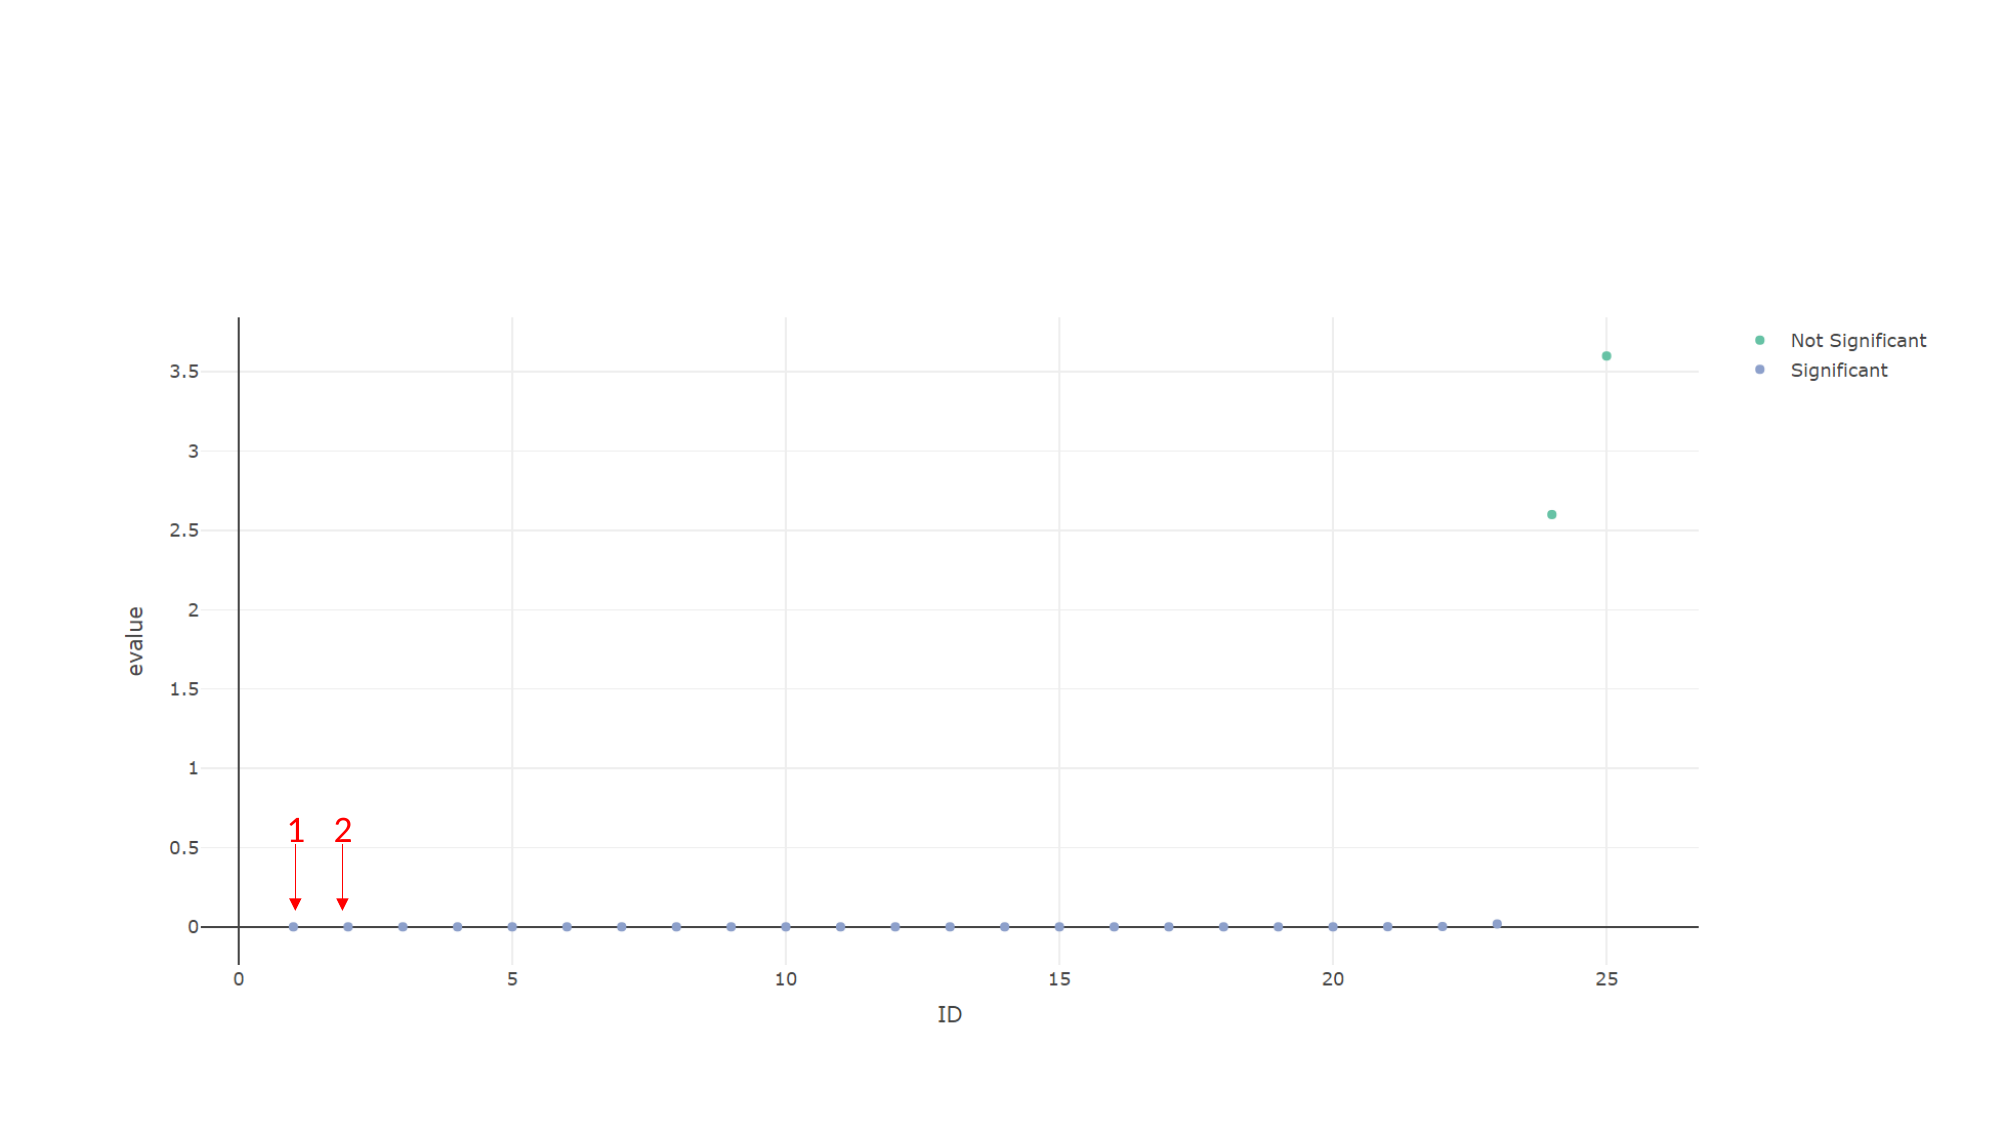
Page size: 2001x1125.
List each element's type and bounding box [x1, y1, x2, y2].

picture [83, 261, 1961, 1049]
